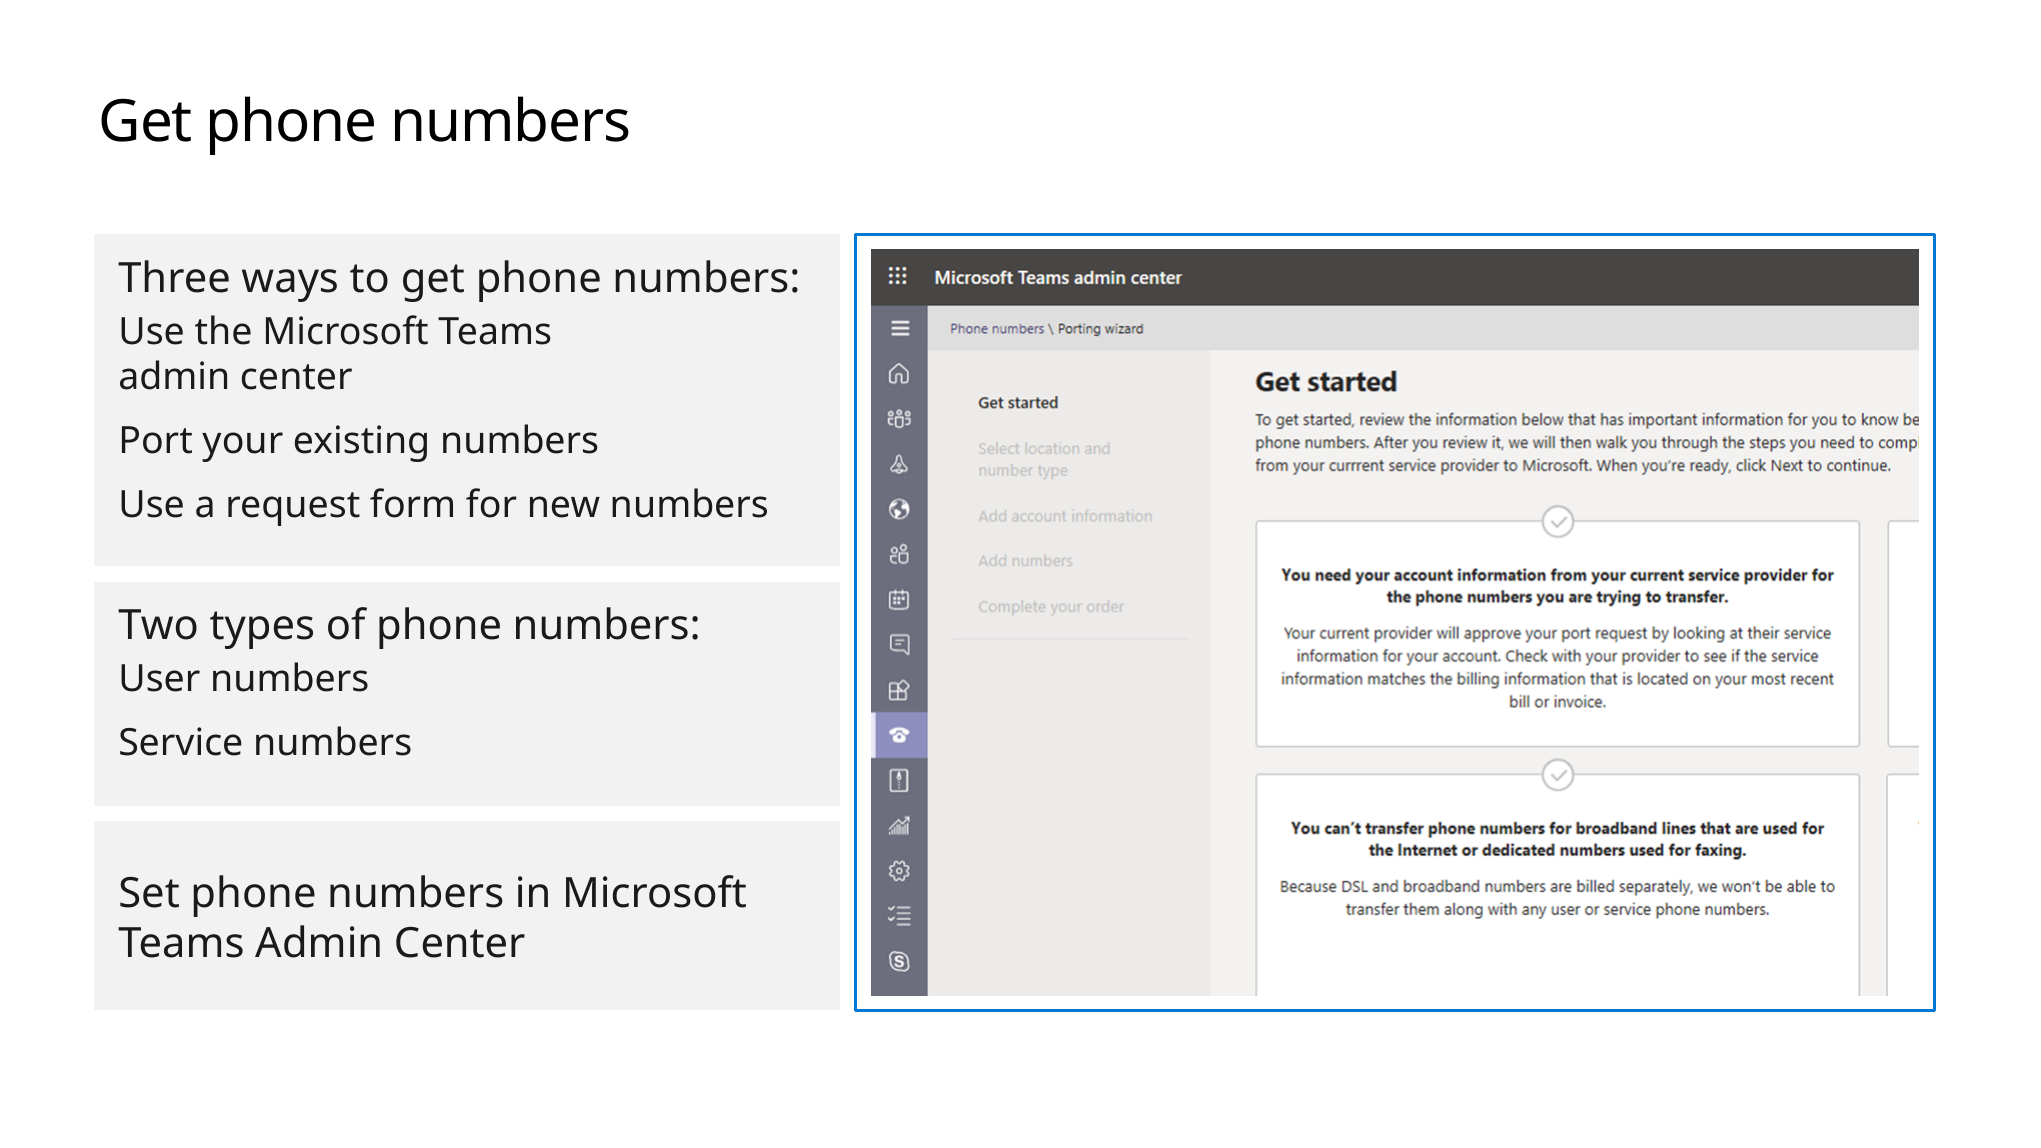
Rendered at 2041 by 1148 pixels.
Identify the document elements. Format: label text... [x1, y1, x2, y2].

text_box Set phone numbers in Microsoft Teams Admin Center [95, 822, 839, 1009]
title Get phone numbers [98, 83, 1943, 156]
picture [856, 235, 1934, 1009]
text_box Two types of phone numbers: User numbers Service numbers [95, 582, 839, 805]
text_box Three ways to get phone numbers: Use the Microsoft Teams admin center Port your existing numbers Use a request form for new numbers [95, 235, 839, 566]
